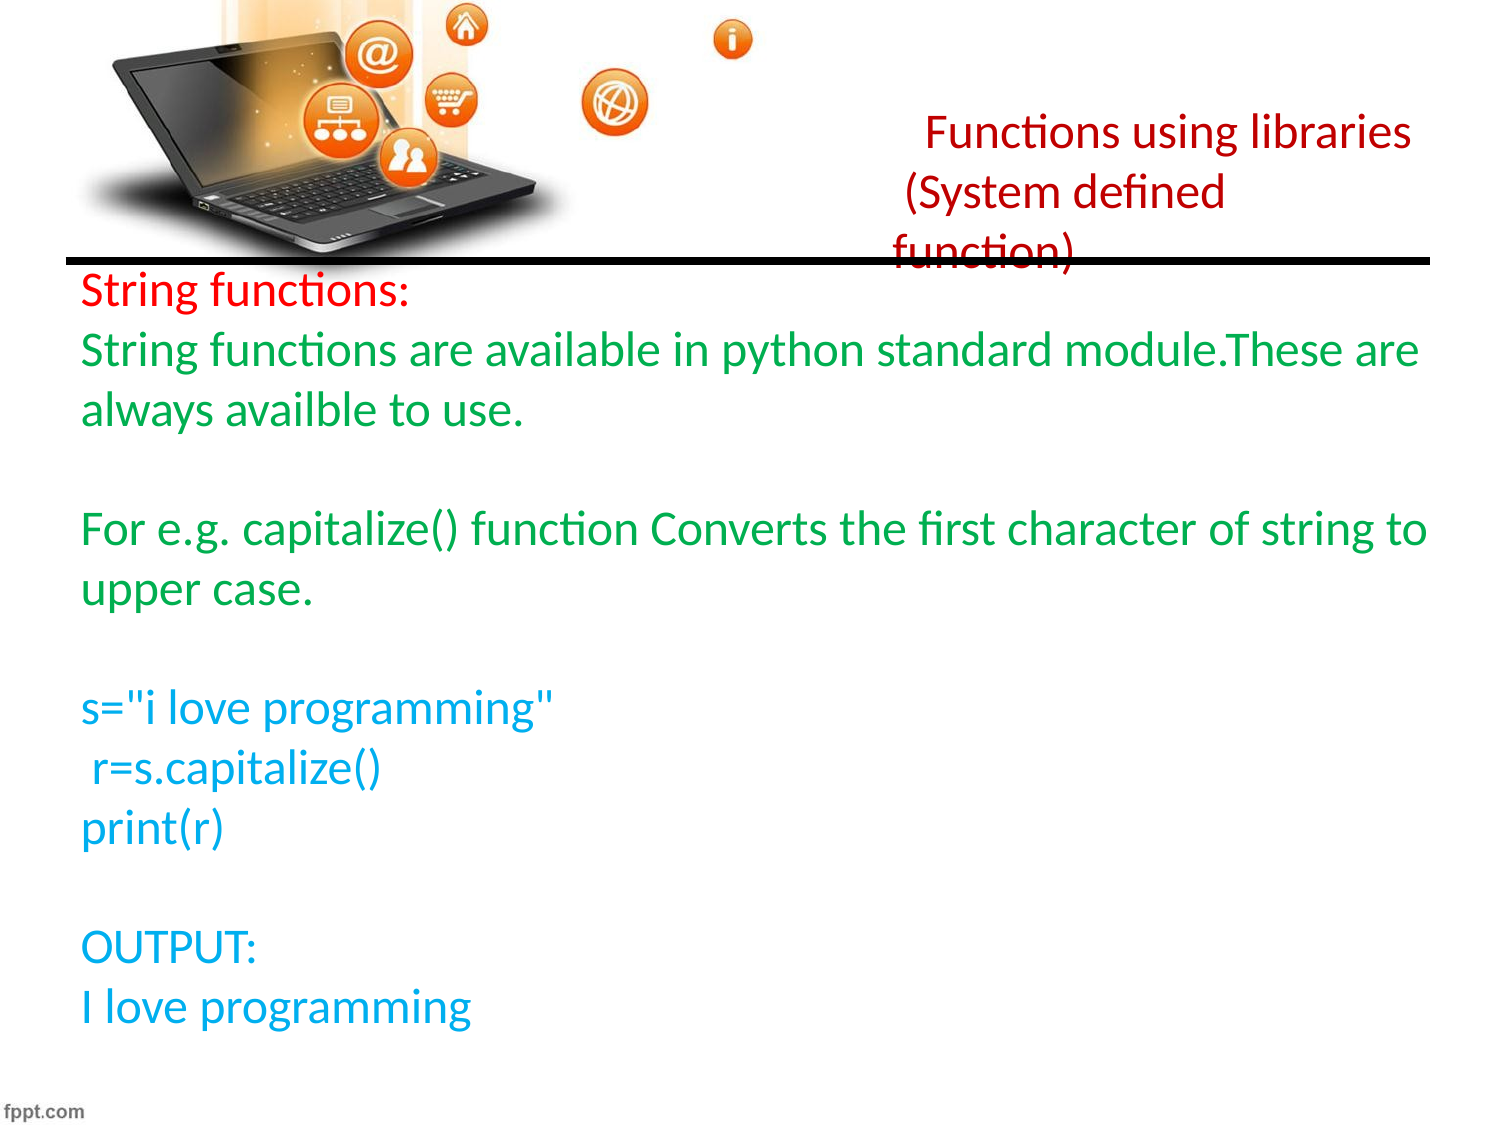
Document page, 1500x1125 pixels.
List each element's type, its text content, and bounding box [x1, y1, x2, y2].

title Functions using libraries (System defined function) [890, 96, 1417, 254]
picture [0, 0, 767, 1125]
text_box String functions: String functions are available in python standard module.These are always availble to use. For e.g. capitalize() function Converts the first character of string to upper case. s="i love programming" r=s.capitalize() print(r) OUTPUT: I love programming [78, 254, 1440, 1034]
